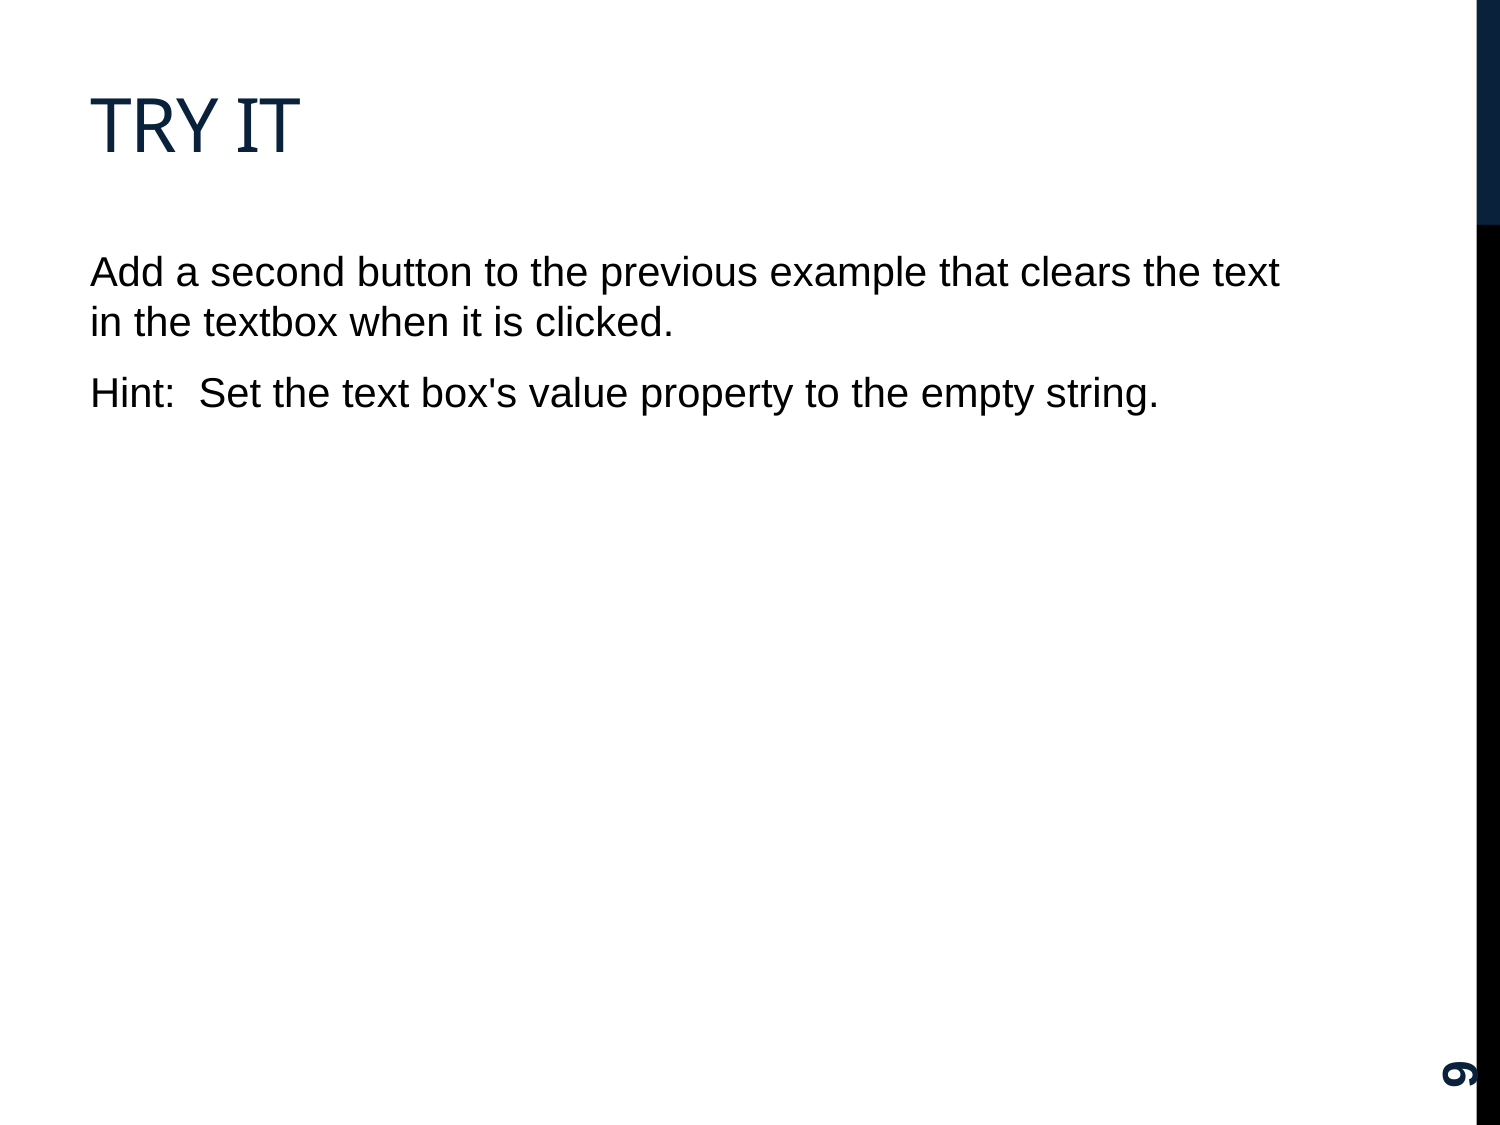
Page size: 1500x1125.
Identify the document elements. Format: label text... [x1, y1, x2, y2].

slide_number 9 [1427, 887, 1488, 1104]
list Add a second button to the previous example that clears the text in the textbox when it is clicked. Hint: Set the text box's value property to the empty string. [75, 237, 1325, 1005]
title Try It [75, 24, 1325, 175]
